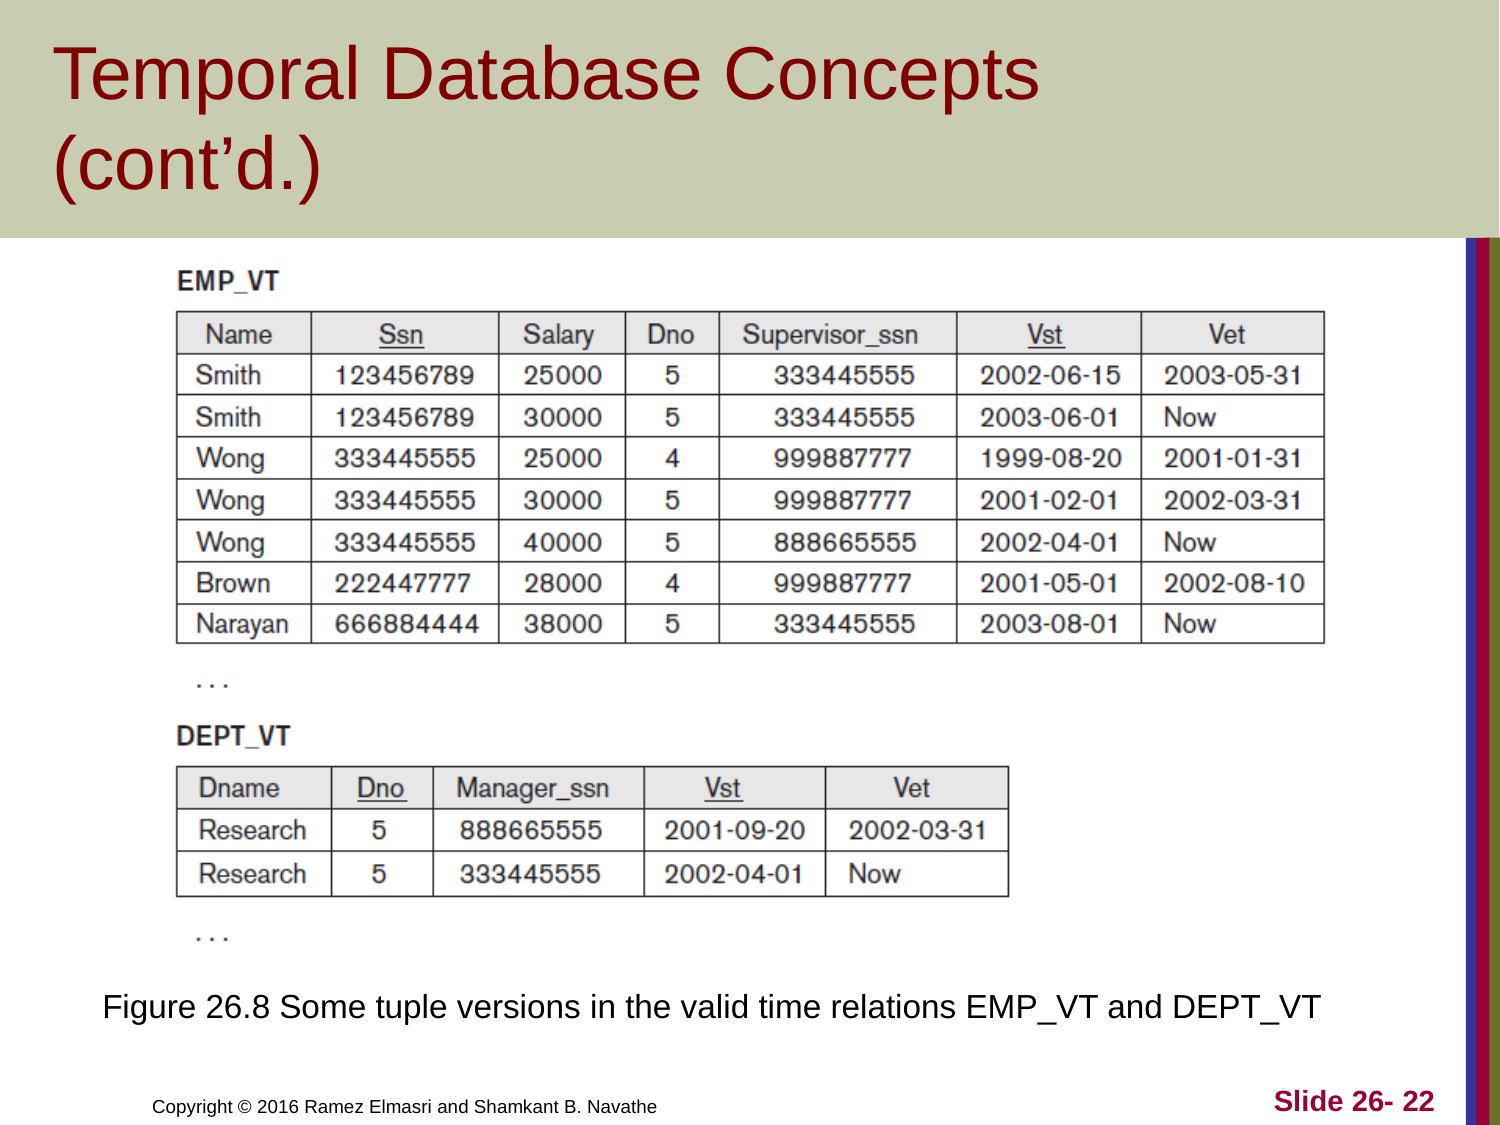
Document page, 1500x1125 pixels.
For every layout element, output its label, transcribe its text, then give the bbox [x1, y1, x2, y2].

picture [155, 257, 1344, 960]
slide_number Slide 26- 22 [1137, 1049, 1451, 1125]
text_box Figure 26.8 Some tuple versions in the valid time relations EMP_VT and DEPT_VT [87, 977, 1400, 1033]
title Temporal Database Concepts (cont’d.) [37, 49, 1317, 213]
